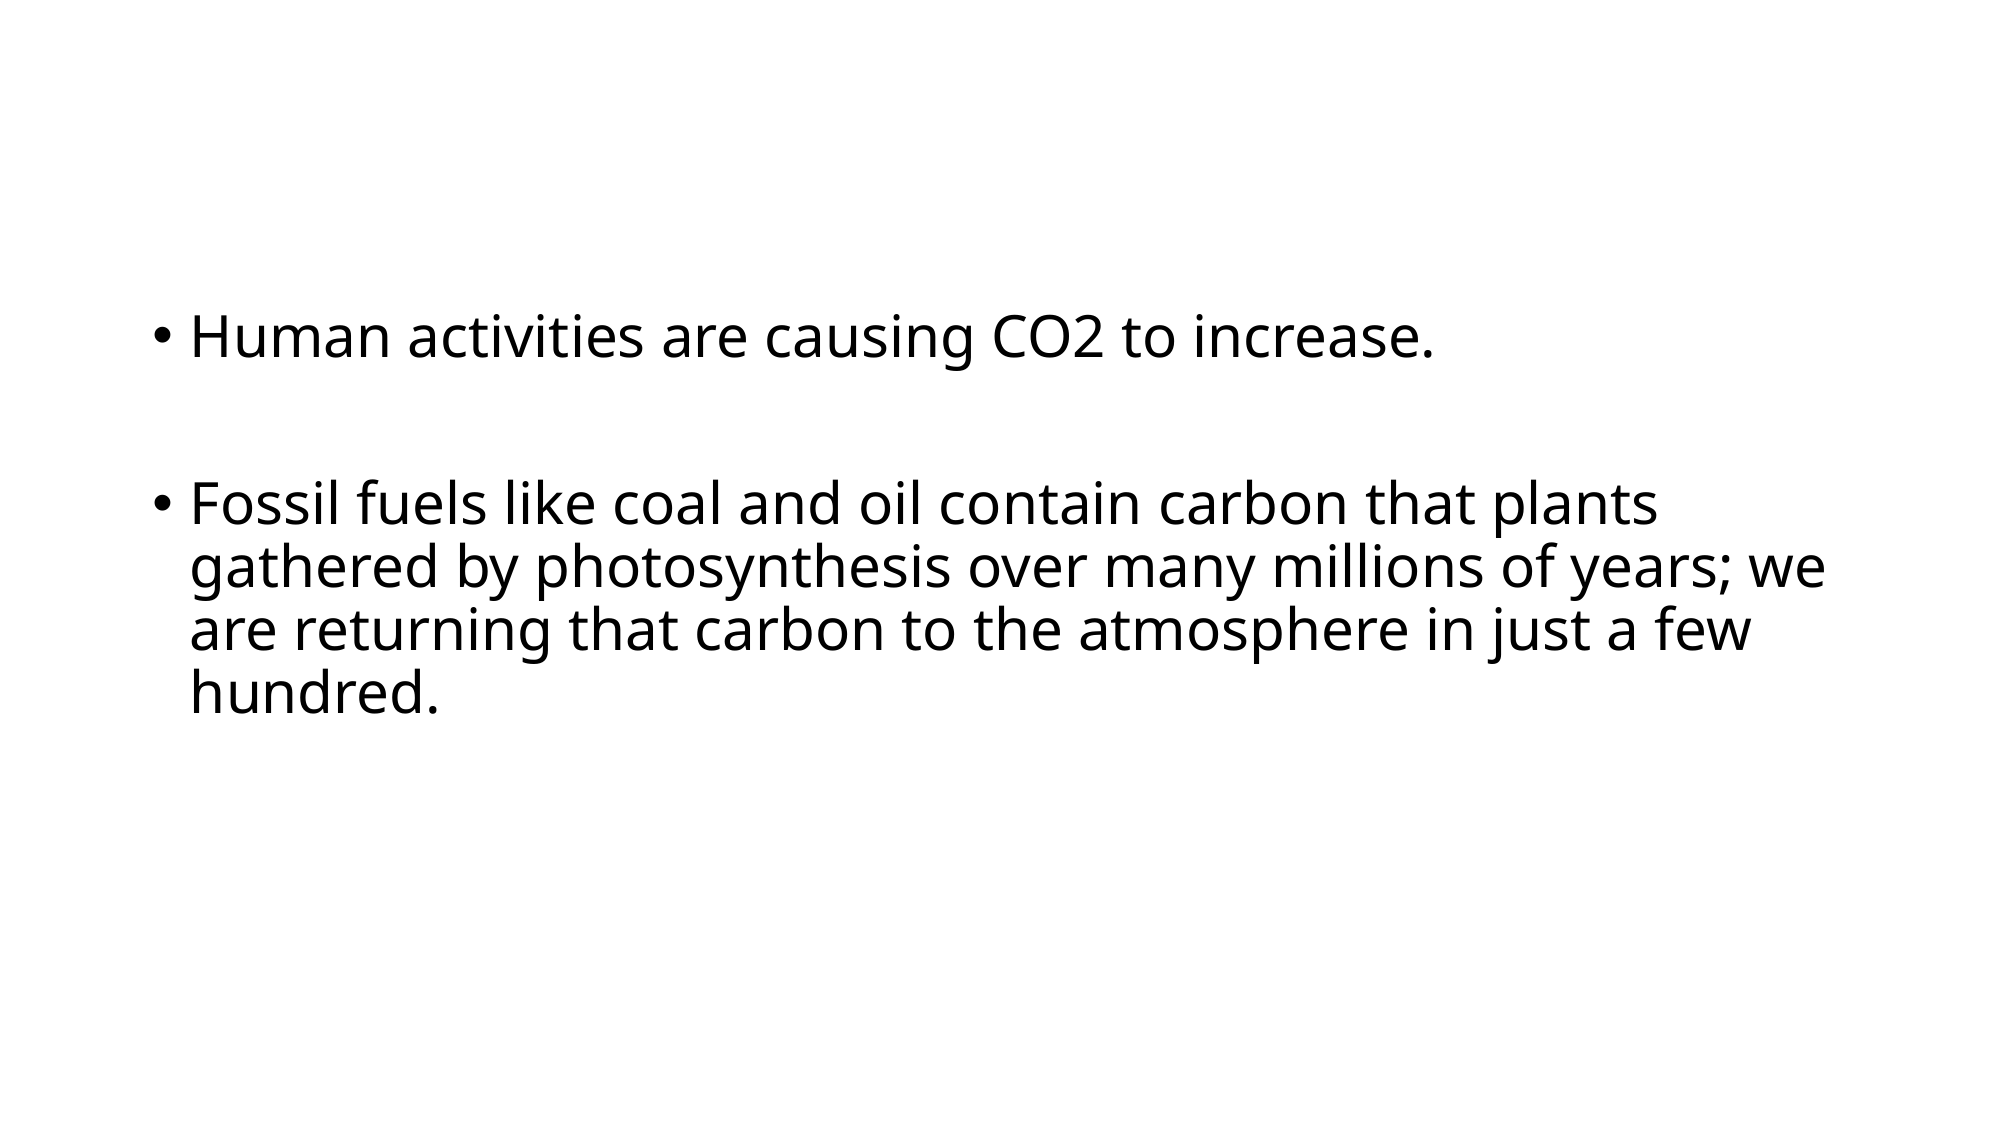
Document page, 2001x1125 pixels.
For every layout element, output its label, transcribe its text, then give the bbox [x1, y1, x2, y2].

list Human activities are causing CO2 to increase. Fossil fuels like coal and oil contain carbon that plants gathered by photosynthesis over many millions of years; we are returning that carbon to the atmosphere in just a few hundred. [137, 299, 1863, 1014]
